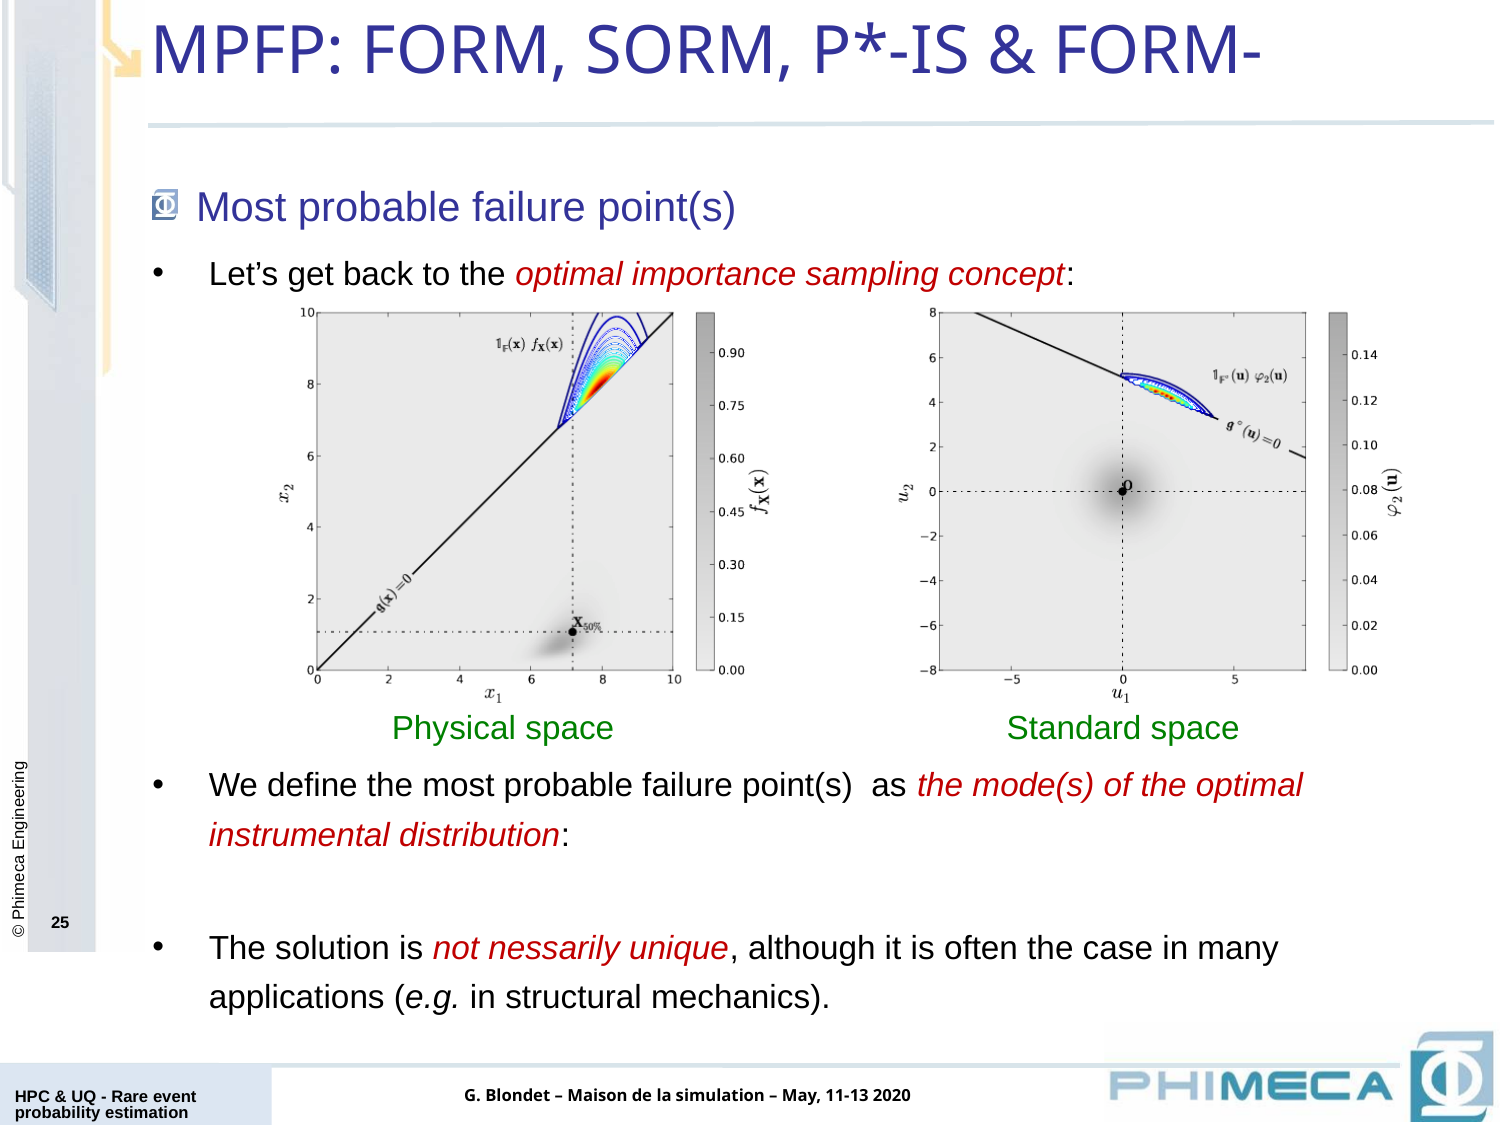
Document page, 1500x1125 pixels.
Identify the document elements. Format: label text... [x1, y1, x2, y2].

picture [865, 268, 1457, 715]
picture [2, 0, 145, 952]
picture [1104, 1022, 1500, 1122]
slide_number 25 [21, 891, 99, 952]
text_box Physical space [376, 723, 630, 754]
picture [233, 268, 825, 715]
picture [152, 189, 178, 220]
text_box Standard space [991, 723, 1255, 754]
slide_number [272, 1065, 1105, 1125]
footer HPC & UQ - Rare event probability estimation [0, 1065, 272, 1125]
